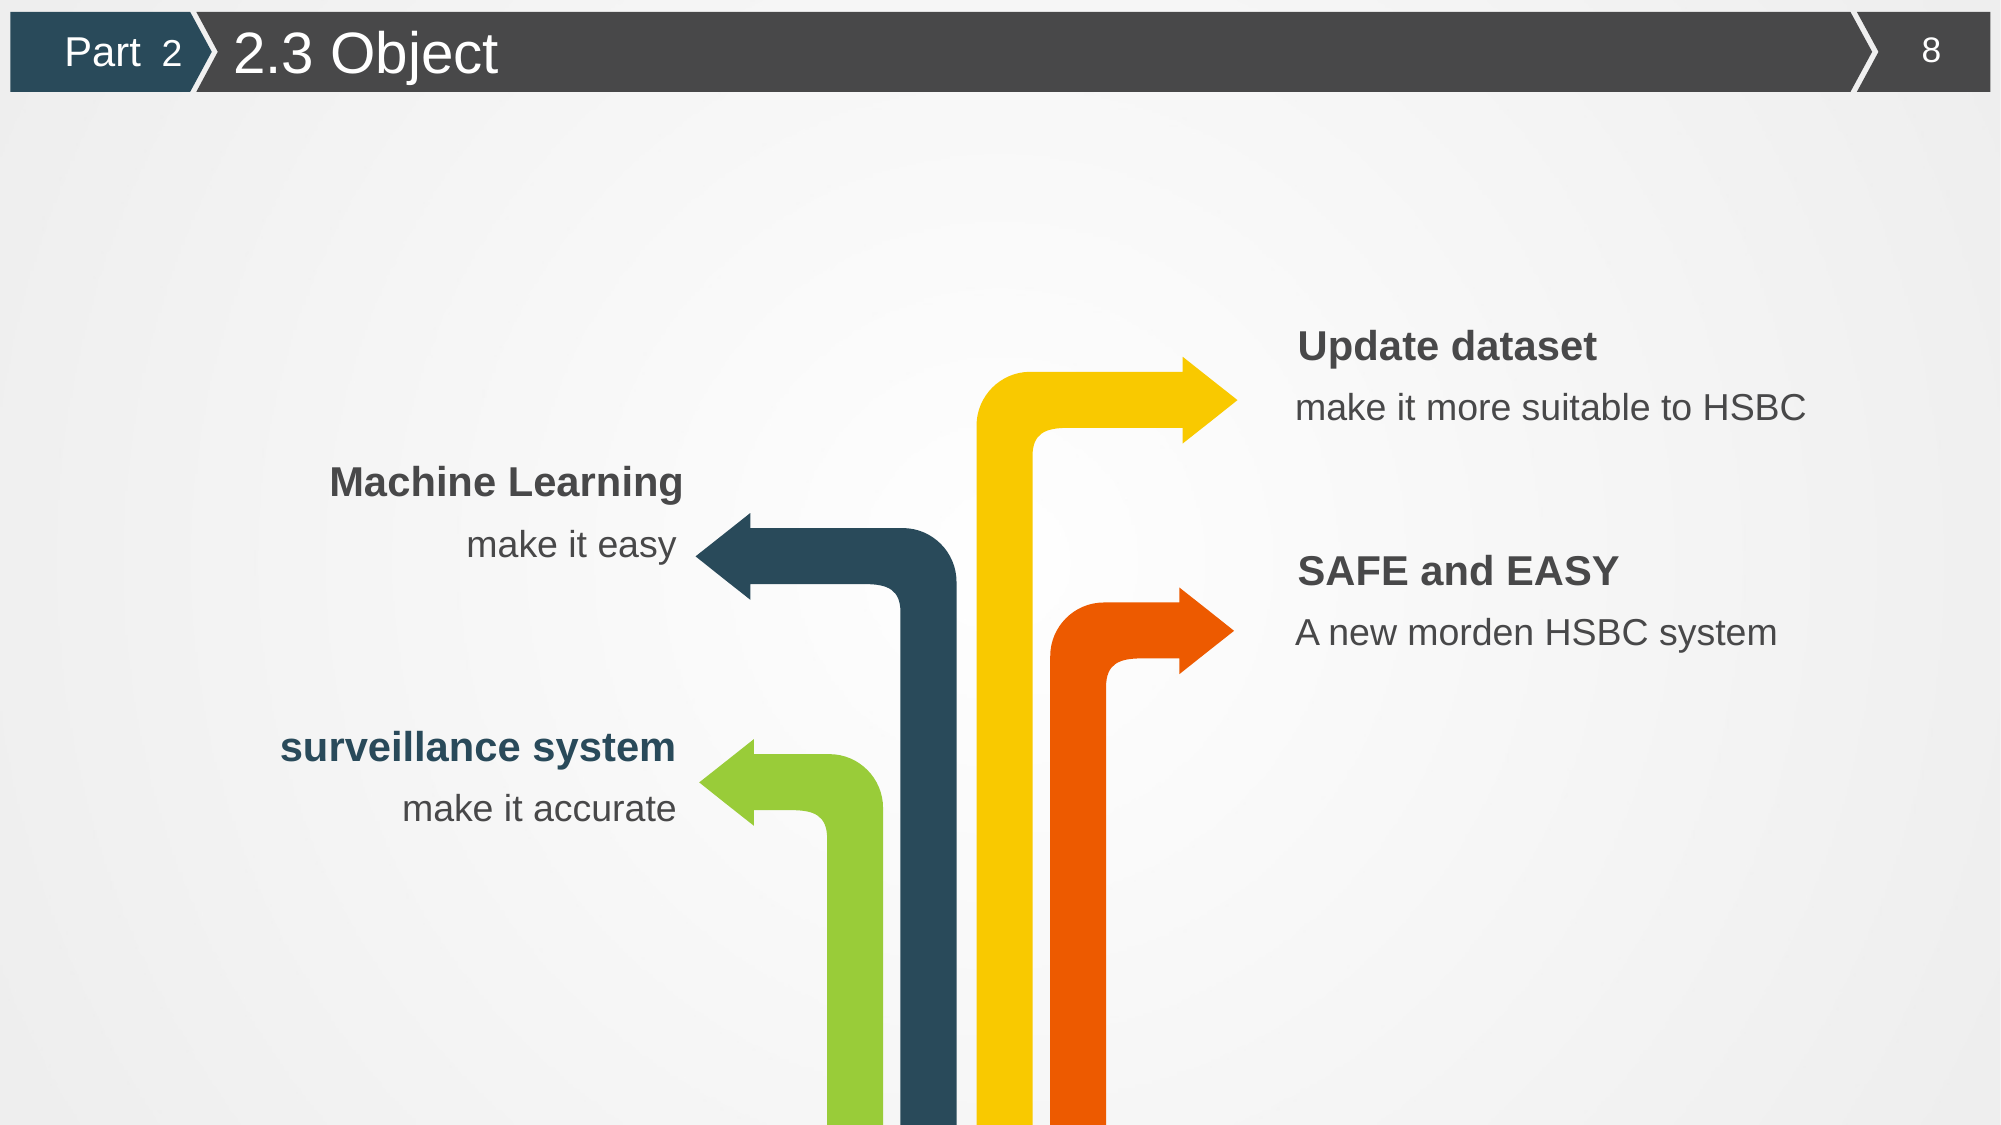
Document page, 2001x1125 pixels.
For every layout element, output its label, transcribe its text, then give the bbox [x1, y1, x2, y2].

text_box surveillance system [243, 712, 692, 776]
text_box [1050, 587, 1235, 1125]
text_box make it more suitable to HSBC [1279, 375, 1896, 436]
text_box [699, 739, 884, 1125]
text_box Update dataset [1282, 310, 1771, 375]
text_box Machine Learning [218, 447, 700, 513]
text_box A new morden HSBC system [1279, 600, 1839, 661]
text_box SAFE and EASY [1282, 535, 1732, 600]
text_box make it easy [132, 512, 692, 574]
text_box [695, 513, 957, 1125]
text_box 2.3 Object [218, 7, 1046, 93]
text_box make it accurate [132, 776, 692, 837]
picture [0, 0, 2001, 1125]
text_box Part 2 [22, 17, 198, 83]
text_box [976, 356, 1238, 1125]
